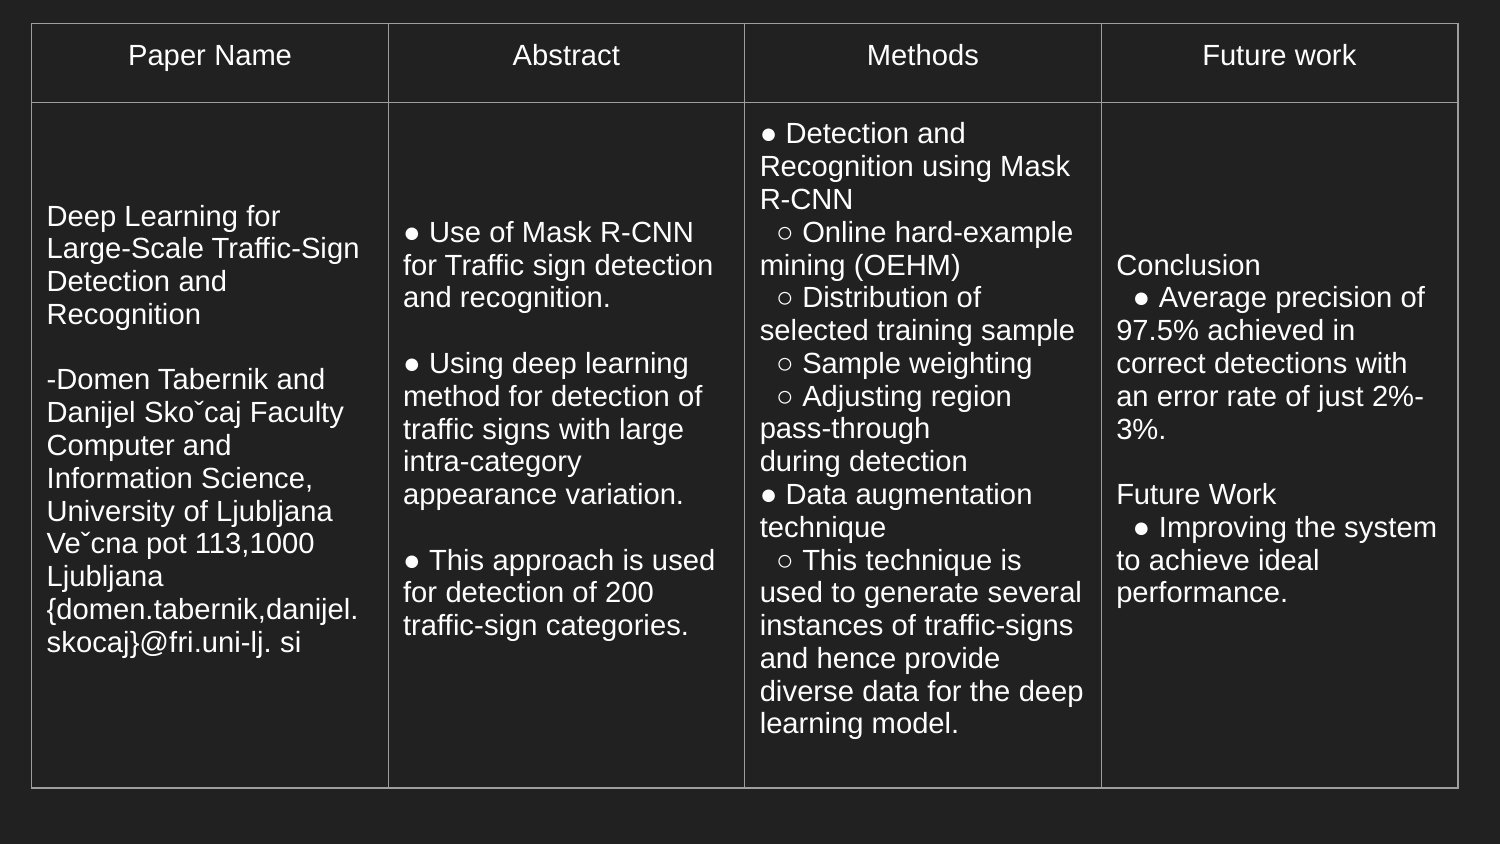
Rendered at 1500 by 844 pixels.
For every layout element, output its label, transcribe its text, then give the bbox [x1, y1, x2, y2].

table_cell ● Use of Mask R-CNN for Traffic sign detection and recognition. ● Using deep learning method for detection of traffic signs with large intra-category appearance variation. ● This approach is used for detection of 200 traffic-sign categories. [389, 103, 744, 787]
table_cell ● Detection and Recognition using Mask R-CNN ○ Online hard-example mining (OEHM) ○ Distribution of selected training sample ○ Sample weighting ○ Adjusting region pass-through during detection ● Data augmentation technique ○ This technique is used to generate several instances of traffic-signs and hence provide diverse data for the deep learning model. [745, 103, 1101, 787]
table_cell Conclusion ● Average precision of 97.5% achieved in correct detections with an error rate of just 2%-3%. Future Work ● Improving the system to achieve ideal performance. [1102, 103, 1457, 787]
table_cell Deep Learning for Large-Scale Traffic-Sign Detection and Recognition -Domen Tabernik and Danijel Skoˇcaj Faculty Computer and Information Science, University of Ljubljana Veˇcna pot 113,1000 Ljubljana {domen.tabernik,danijel.skocaj}@fri.uni-lj. si [32, 103, 388, 787]
table_header Future work [1102, 24, 1457, 102]
table_header Abstract [389, 24, 744, 102]
table_header Paper Name [32, 24, 388, 102]
table_header Methods [745, 24, 1101, 102]
